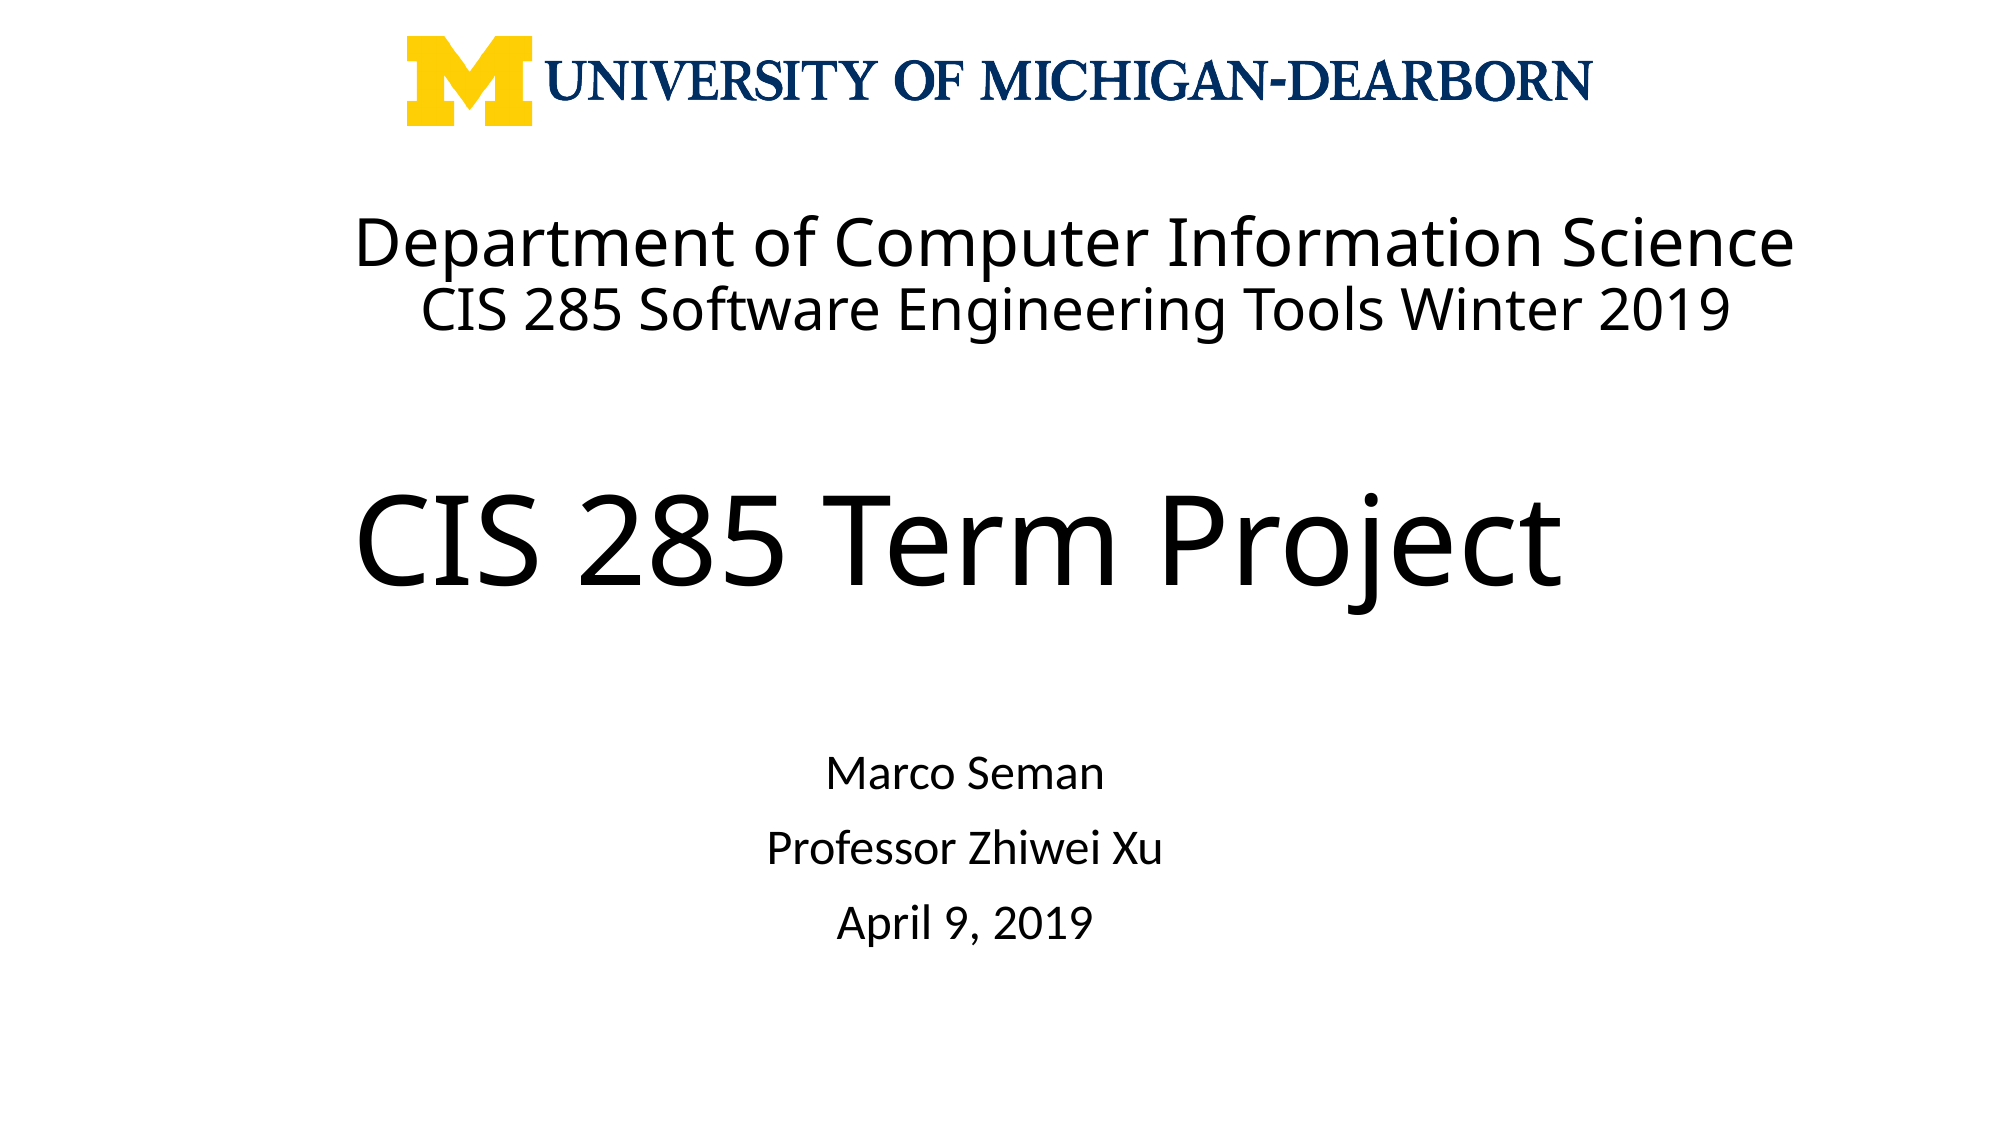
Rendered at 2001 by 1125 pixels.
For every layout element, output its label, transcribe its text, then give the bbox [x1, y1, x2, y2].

title CIS 285 Term Project [310, 427, 1607, 620]
picture [407, 36, 1593, 126]
subtitle Marco Seman Professor Zhiwei Xu April 9, 2019 [708, 739, 1223, 990]
text_box Department of Computer Information Science CIS 285 Software Engineering Tools Winter 2019 [316, 158, 1836, 351]
